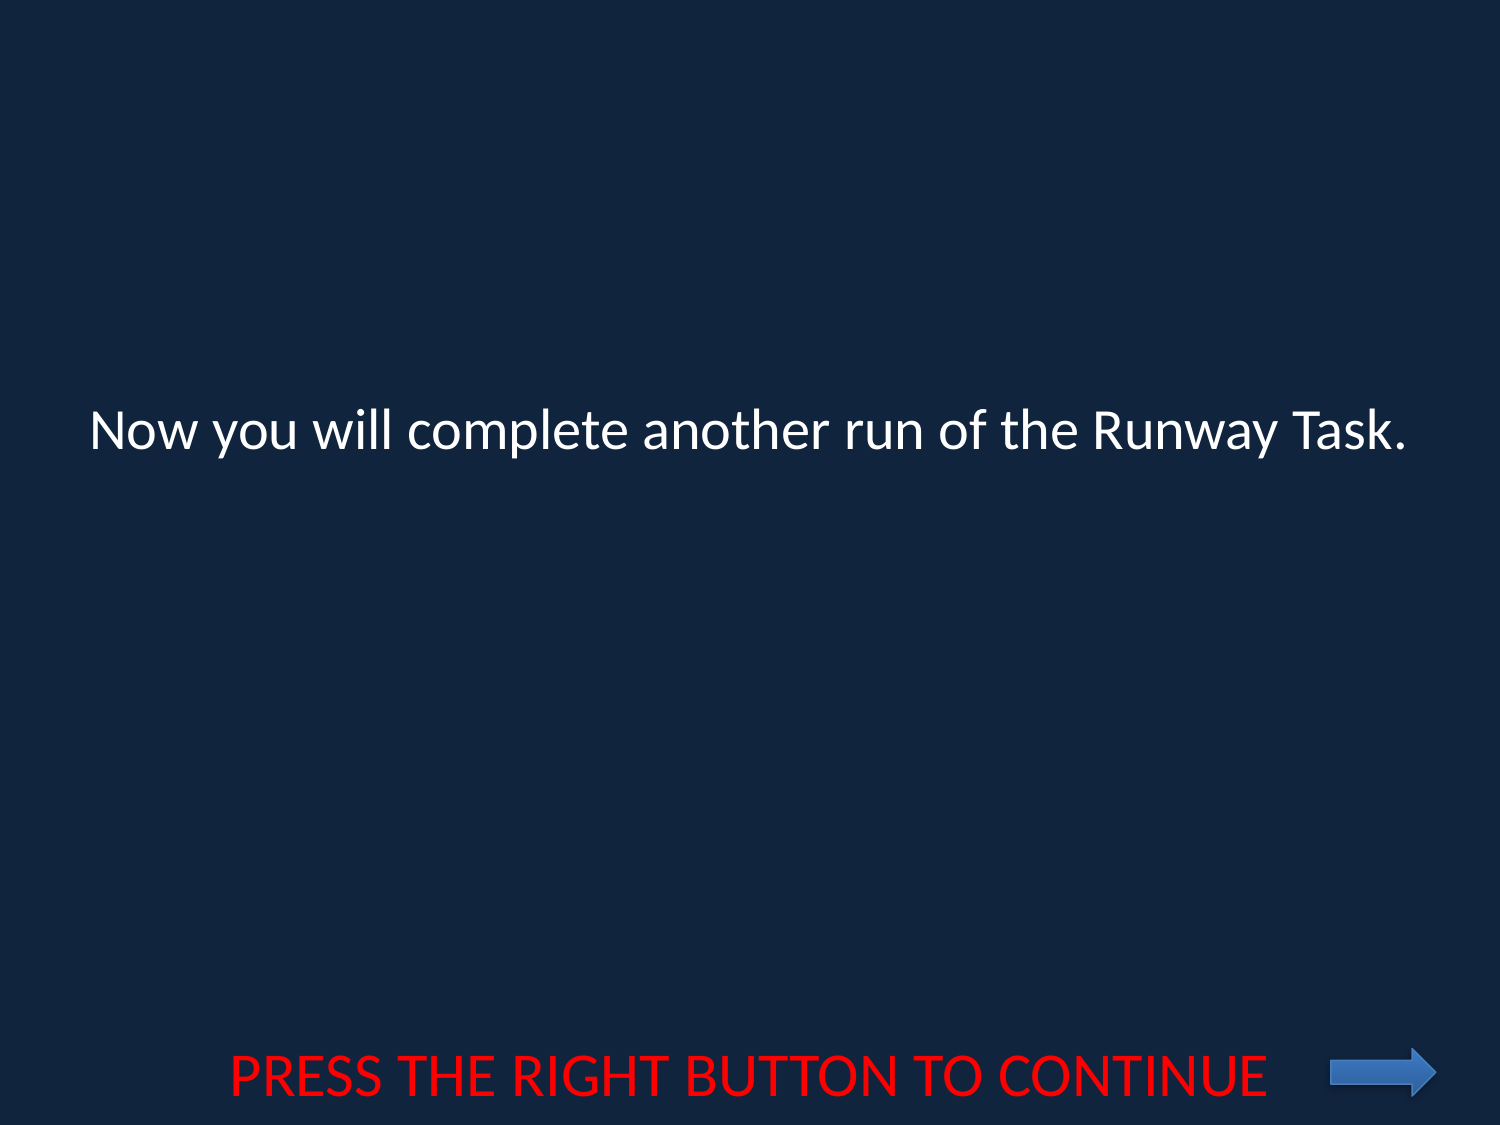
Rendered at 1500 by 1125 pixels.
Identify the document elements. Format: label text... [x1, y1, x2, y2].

list Now you will complete another run of the Runway Task. [0, 104, 1498, 902]
text_box PRESS THE RIGHT BUTTON TO CONTINUE [0, 1017, 1500, 1125]
